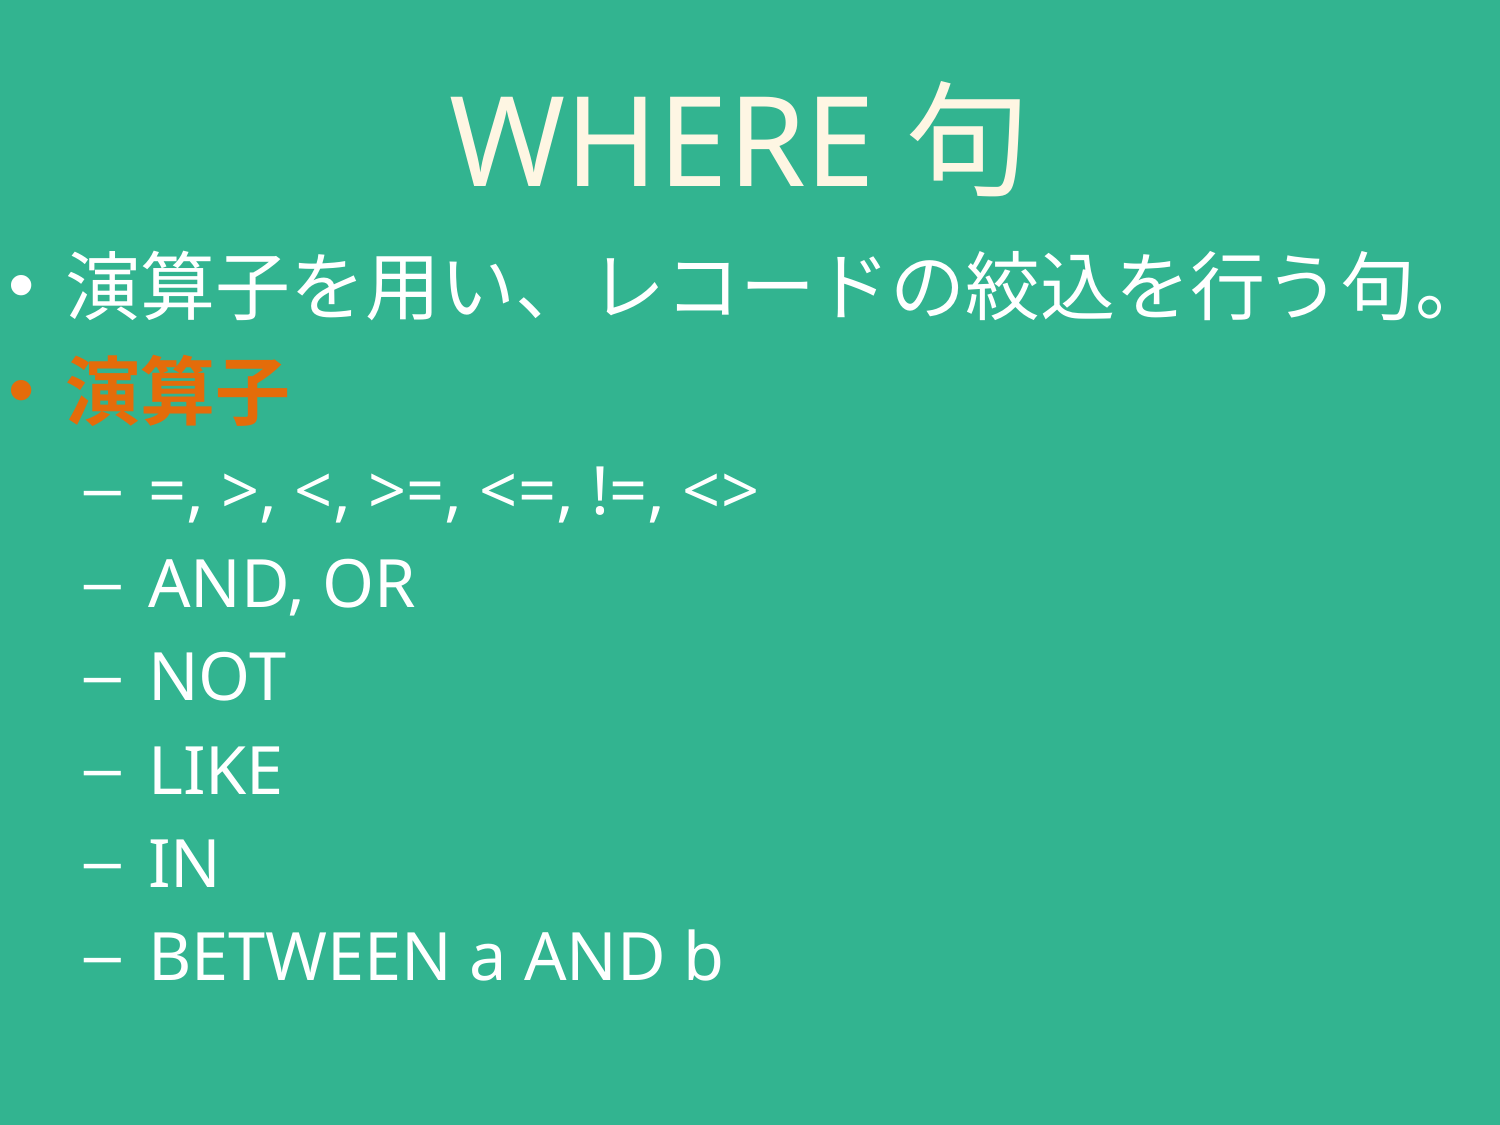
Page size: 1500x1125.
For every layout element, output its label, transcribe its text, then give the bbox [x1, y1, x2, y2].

title WHERE句 [64, 42, 1415, 231]
list 演算子を用い、レコードの絞込を行う句。 演算子 =, >, <, >=, <=, !=, <> AND, OR NOT LIKE IN BETWEEN a AND b [0, 231, 1465, 1071]
